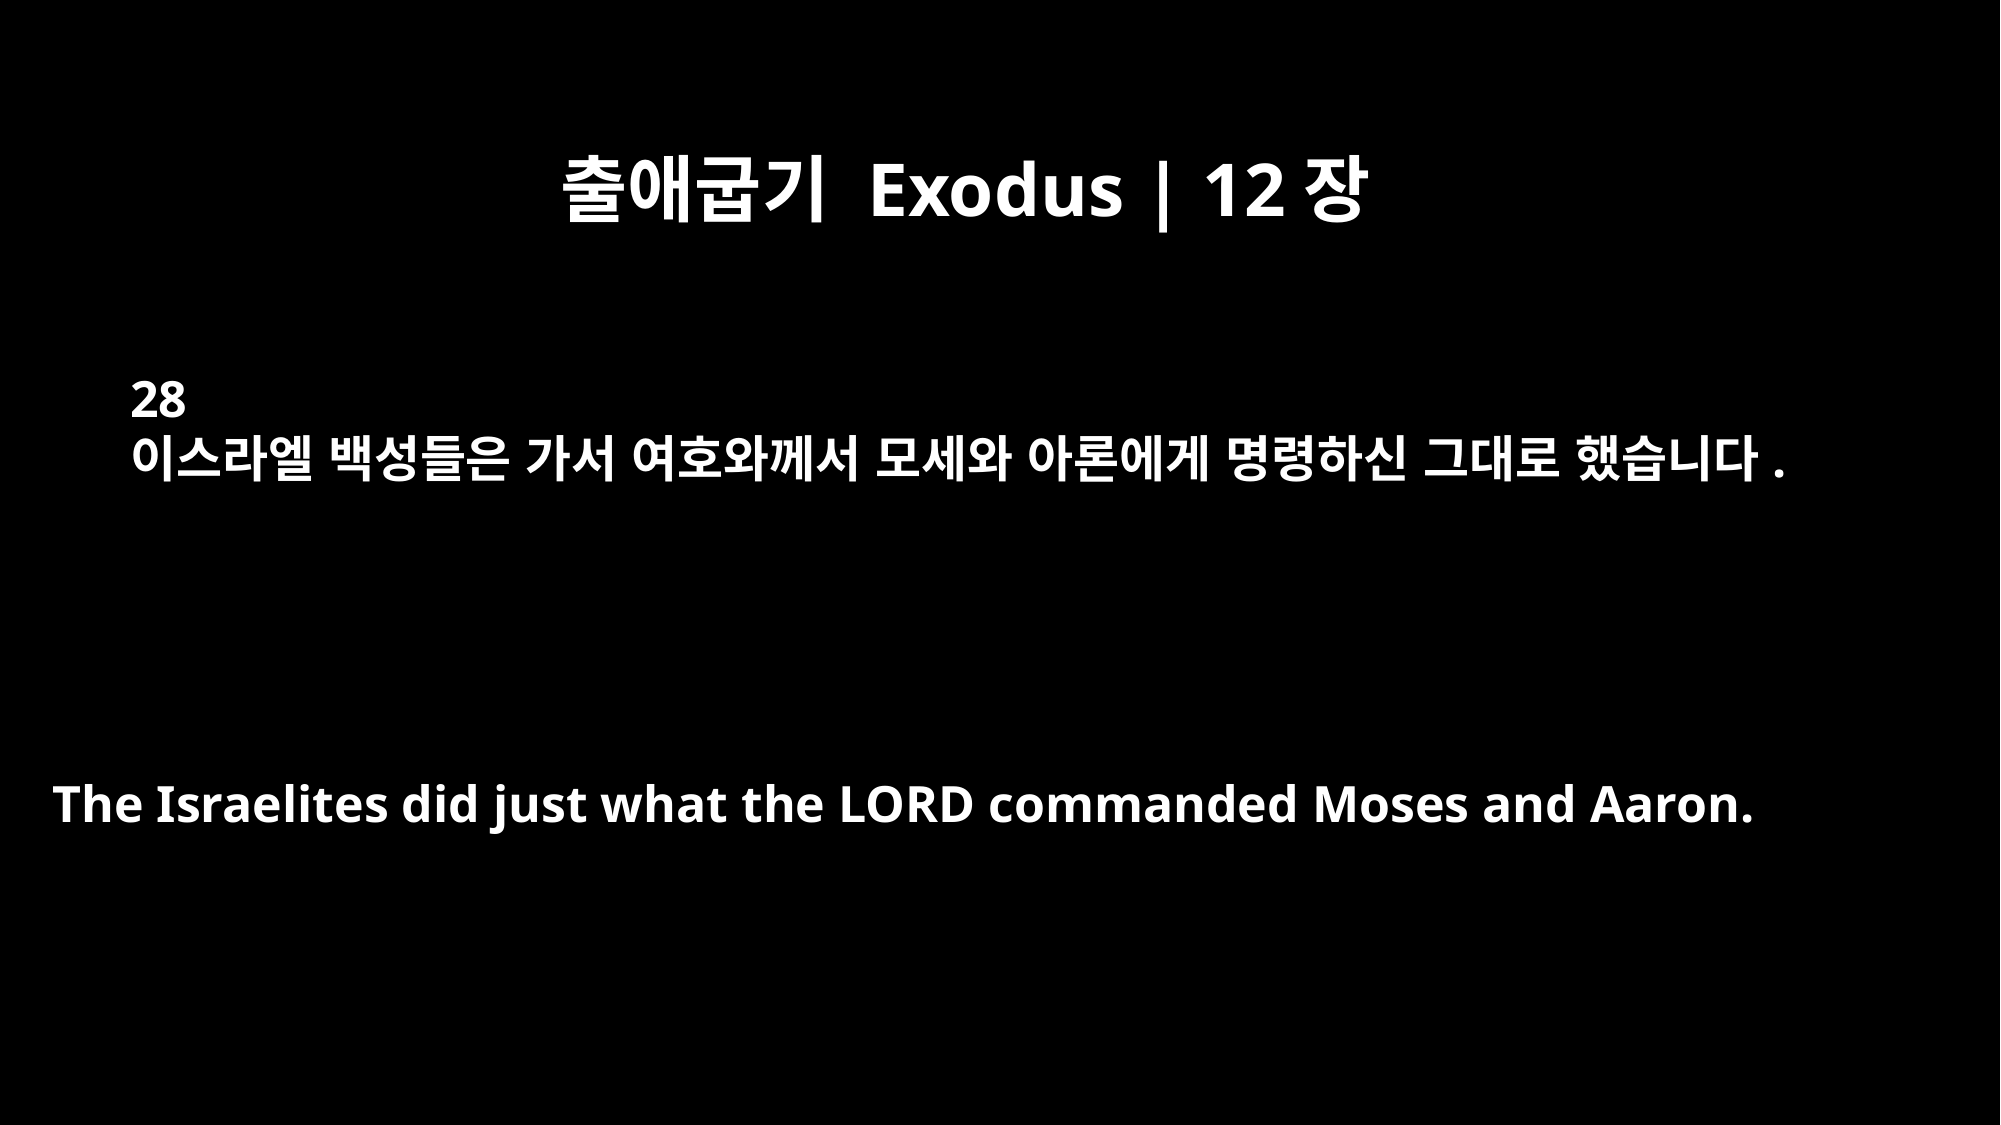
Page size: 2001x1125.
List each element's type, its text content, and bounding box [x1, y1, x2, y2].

text_box The Israelites did just what the LORD commanded Moses and Aaron. [37, 764, 1770, 840]
text_box 28 이스라엘 백성들은 가서 여호와께서 모세와 아론에게 명령하신 그대로 했습니다. [115, 359, 1802, 495]
text_box 출애굽기 Exodus | 12장 [545, 136, 1387, 239]
